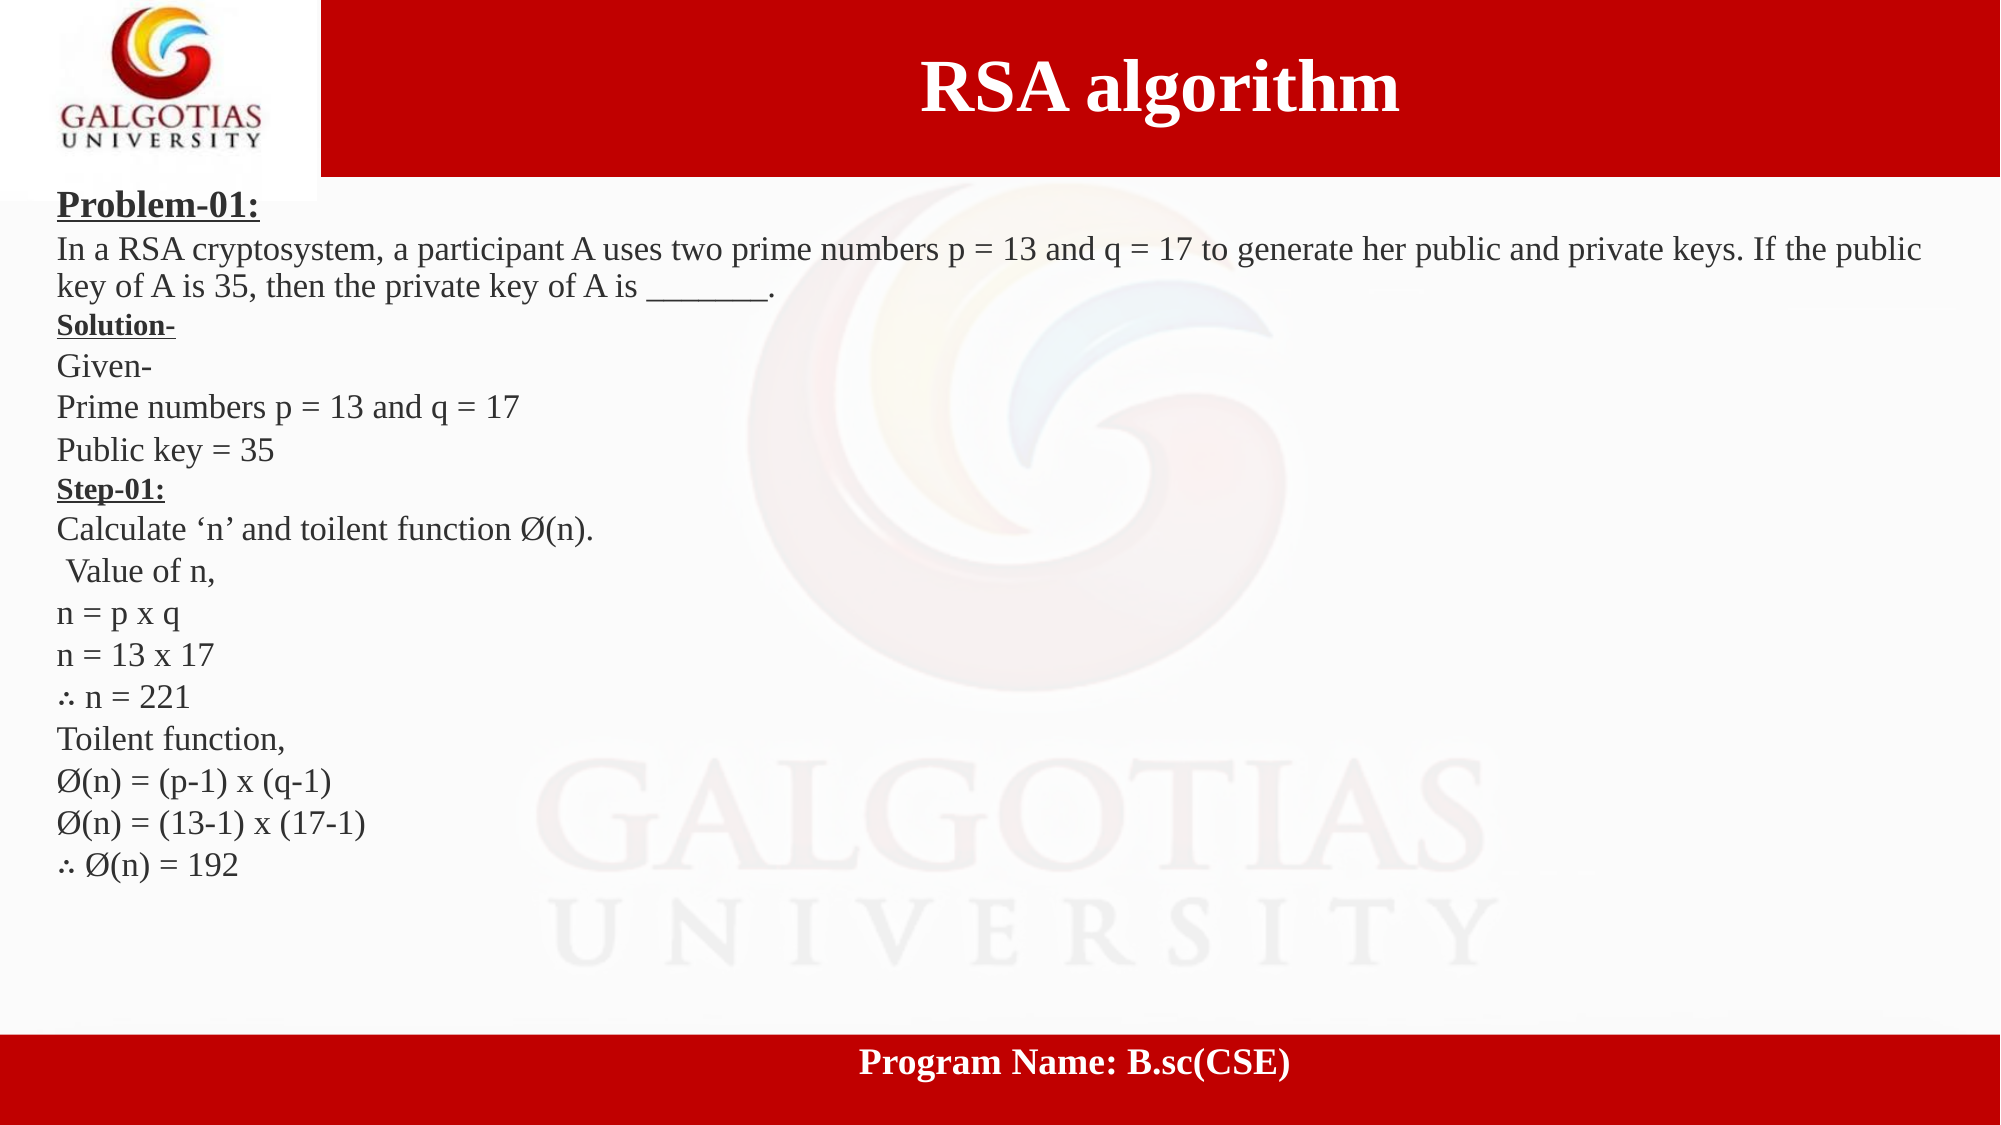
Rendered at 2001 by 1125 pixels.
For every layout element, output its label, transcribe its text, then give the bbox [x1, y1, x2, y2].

text_box RSA algorithm [321, 0, 2000, 177]
text_box Program Name: B.sc(CSE) [0, 1034, 2000, 1125]
picture [0, 0, 317, 201]
text_box Problem-01: In a RSA cryptosystem, a participant A uses two prime numbers p = 13 and q = 17 to generate her public and private keys. If the public key of A is 35, then the private key of A is _______. Solution- Given- Prime numbers p = 13 and q = 17 Public key = 35 Step-01: Calculate ‘n’ and toilent function Ø(n). Value of n, n = p x q n = 13 x 17 ∴ n = 221 Toilent function, Ø(n) = (p-1) x (q-1) Ø(n) = (13-1) x (17-1) ∴ Ø(n) = 192 [41, 176, 1949, 988]
